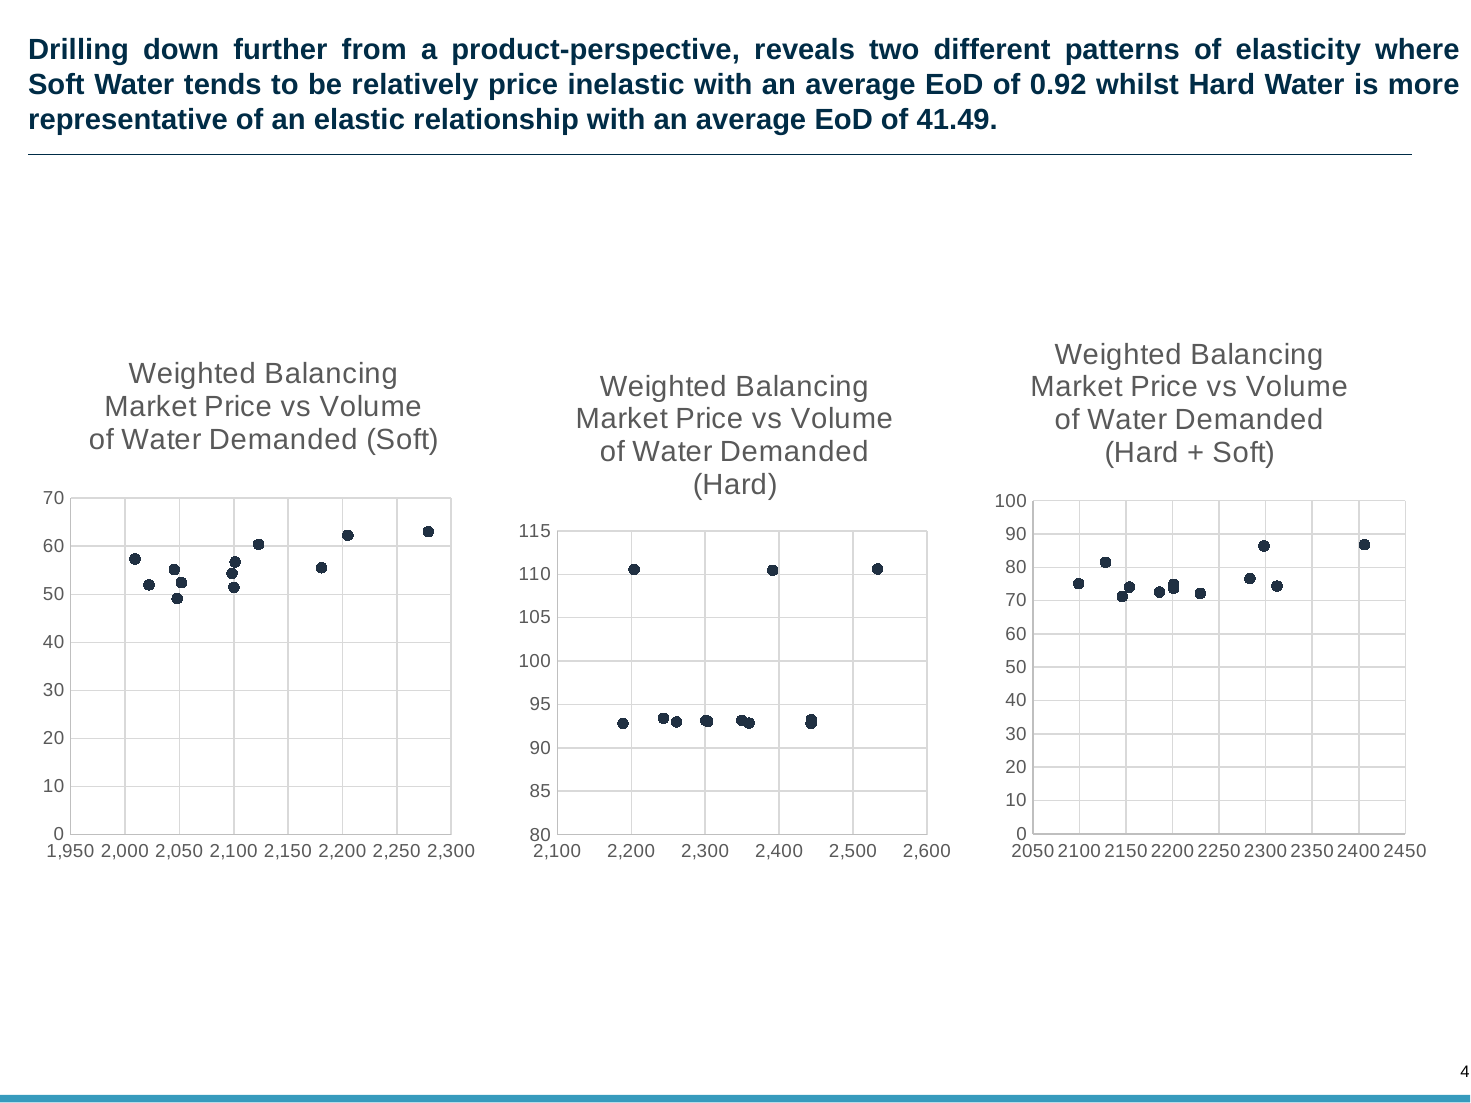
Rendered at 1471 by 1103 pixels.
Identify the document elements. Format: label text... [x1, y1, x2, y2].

title Drilling down further from a product-perspective, reveals two different patterns of elasticity where Soft Water tends to be relatively price inelastic with an average EoD of 0.92 whilst Hard Water is more representative of an elastic relationship with an average EoD of 41.49. [28, 30, 1462, 137]
chart [33, 341, 485, 874]
chart [509, 341, 961, 874]
chart [985, 310, 1437, 874]
